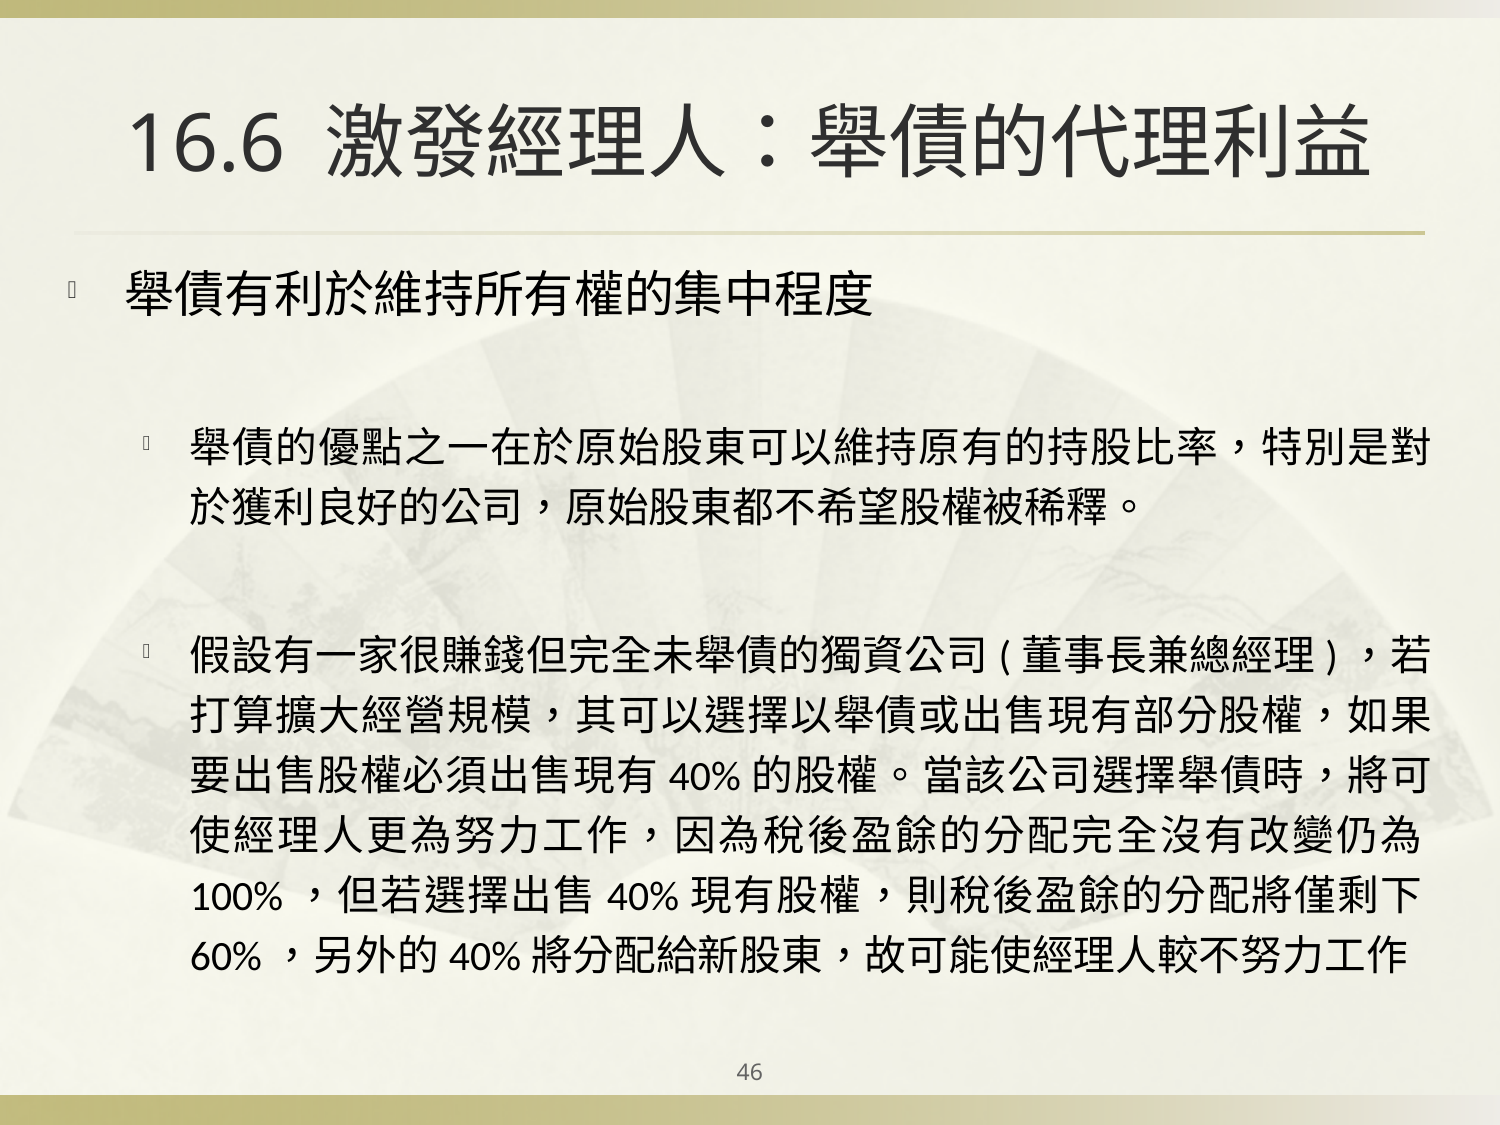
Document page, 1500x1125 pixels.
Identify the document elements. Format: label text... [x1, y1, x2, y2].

list 舉債有利於維持所有權的集中程度 舉債的優點之一在於原始股東可以維持原有的持股比率，特別是對於獲利良好的公司，原始股東都不希望股權被稀釋。 假設有一家很賺錢但完全未舉債的獨資公司(董事長兼總經理)，若打算擴大經營規模，其可以選擇以舉債或出售現有部分股權，如果要出售股權必須出售現有40%的股權。當該公司選擇舉債時，將可使經理人更為努力工作，因為稅後盈餘的分配完全沒有改變仍為100%，但若選擇出售40%現有股權，則稅後盈餘的分配將僅剩下60%，另外的40%將分配給新股東，故可能使經理人較不努力工作 [53, 243, 1447, 1059]
title 16.6 激發經理人：舉債的代理利益 [75, 45, 1425, 233]
slide_number 46 [675, 1050, 825, 1097]
